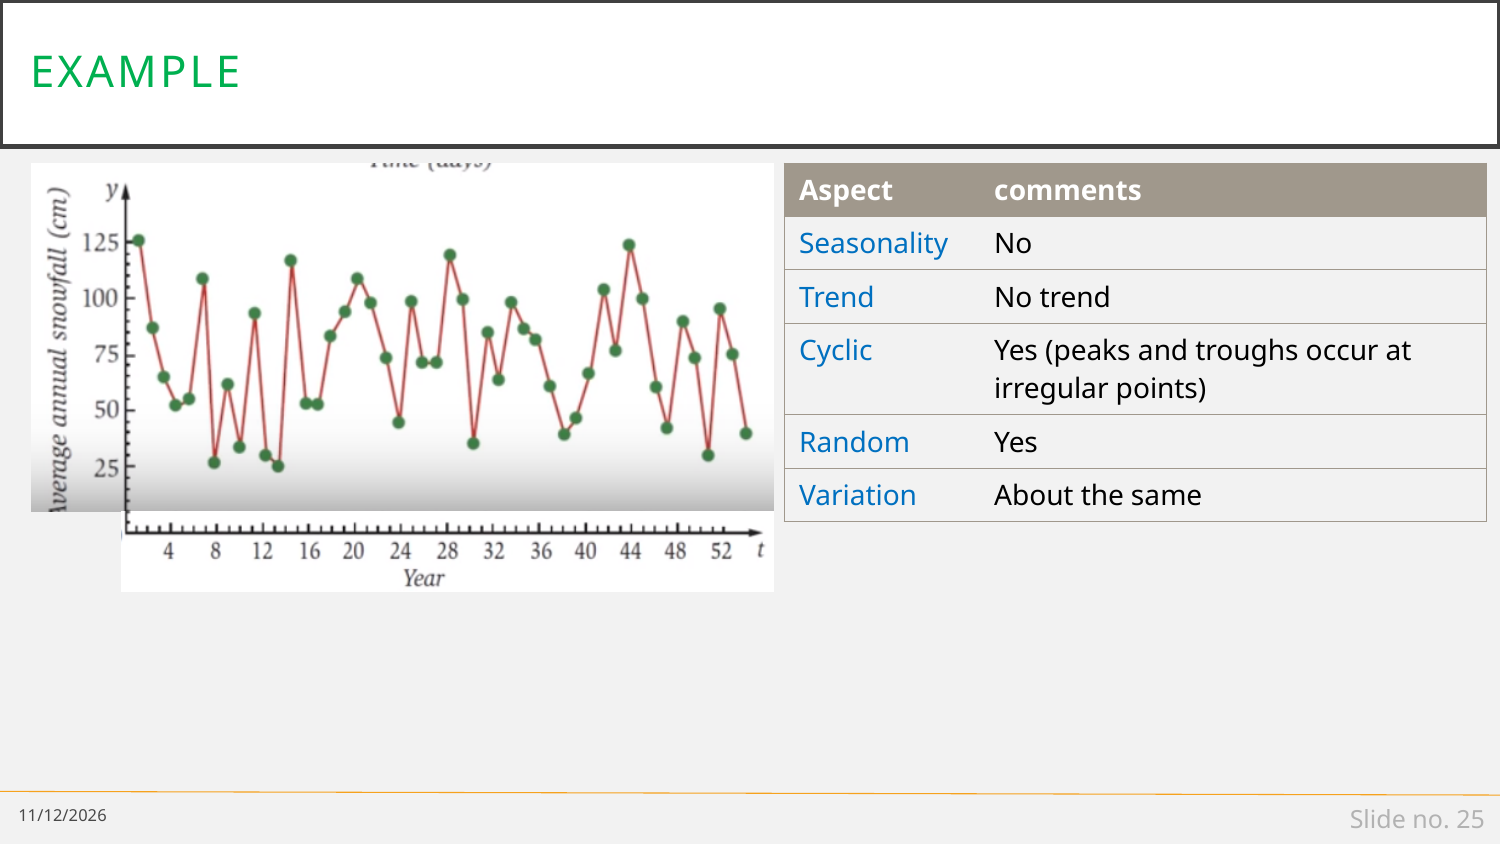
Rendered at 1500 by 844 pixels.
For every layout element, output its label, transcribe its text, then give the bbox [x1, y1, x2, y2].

table_header comments [979, 164, 1486, 216]
title example [0, 0, 1500, 149]
table_header Aspect [785, 164, 979, 216]
picture [31, 163, 774, 592]
table_cell No [979, 217, 1486, 269]
slide_number Slide no. 25 [1162, 797, 1500, 843]
table_cell Seasonality [785, 217, 979, 269]
table_cell Trend [785, 270, 979, 323]
table_cell Random [785, 415, 979, 468]
table_cell Yes [979, 415, 1486, 468]
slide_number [0, 796, 122, 837]
table_cell Cyclic [785, 324, 979, 414]
table_cell About the same [979, 469, 1486, 521]
table_cell Variation [785, 469, 979, 521]
table_cell Yes (peaks and troughs occur at irregular points) [979, 324, 1486, 414]
table_cell No trend [979, 270, 1486, 323]
